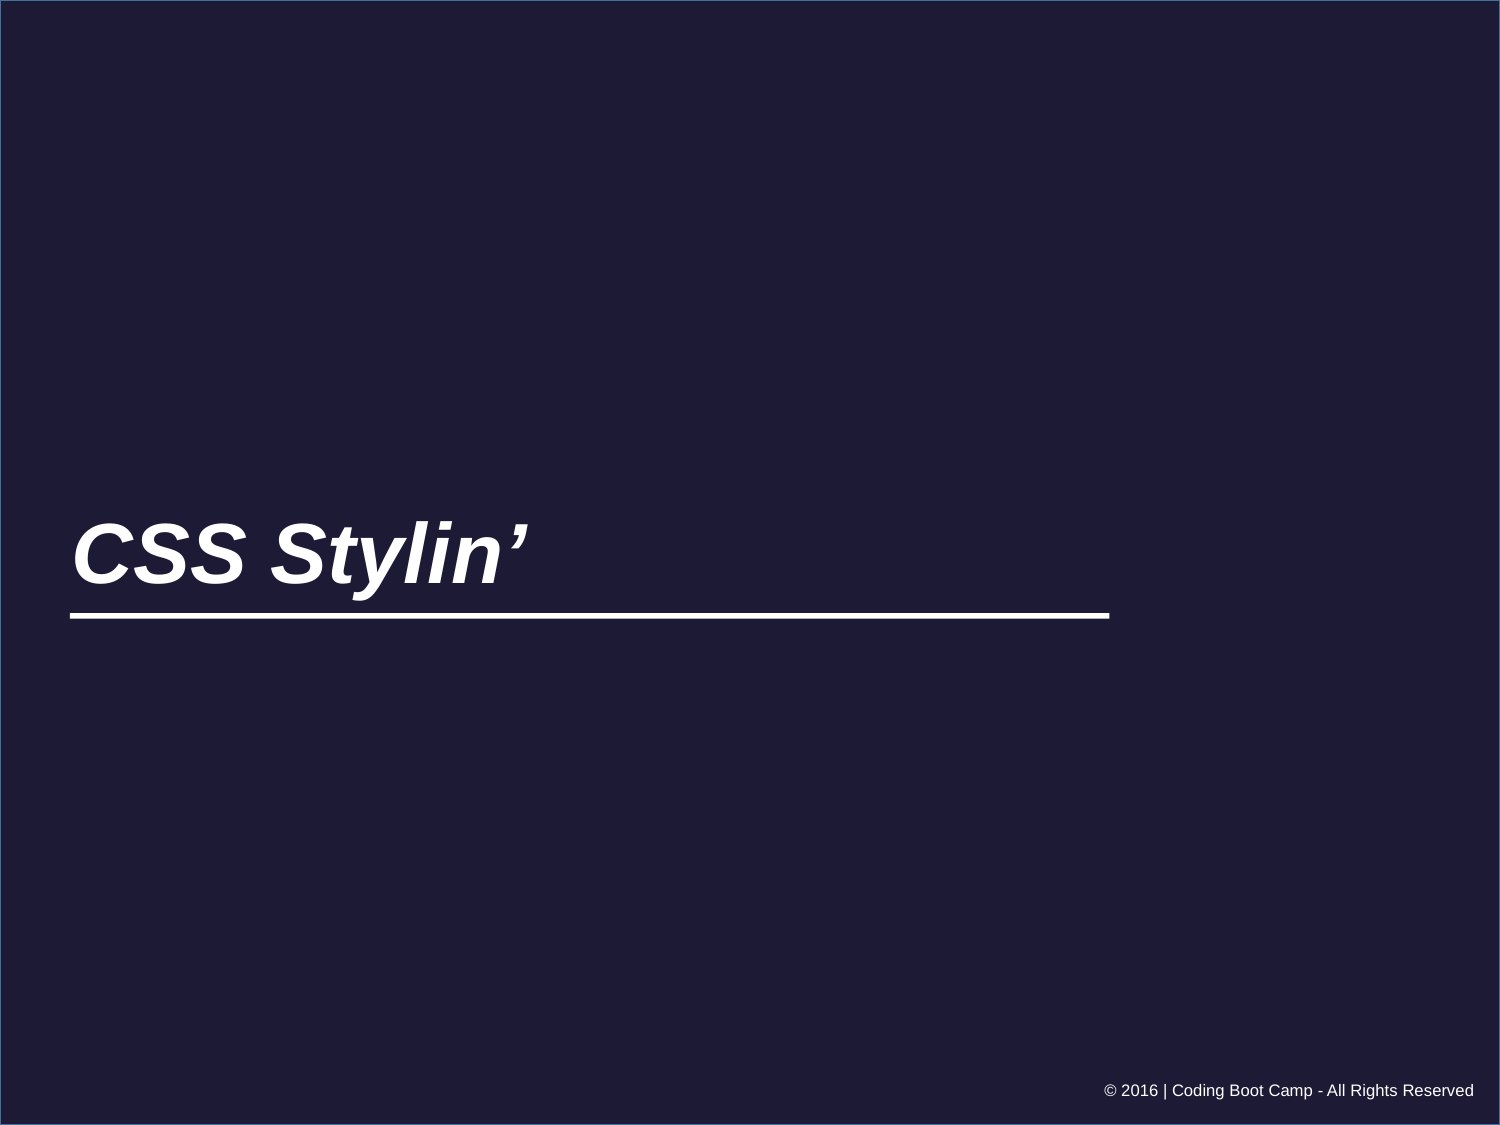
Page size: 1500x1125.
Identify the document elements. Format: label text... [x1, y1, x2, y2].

title CSS Stylin’ [63, 483, 1415, 628]
